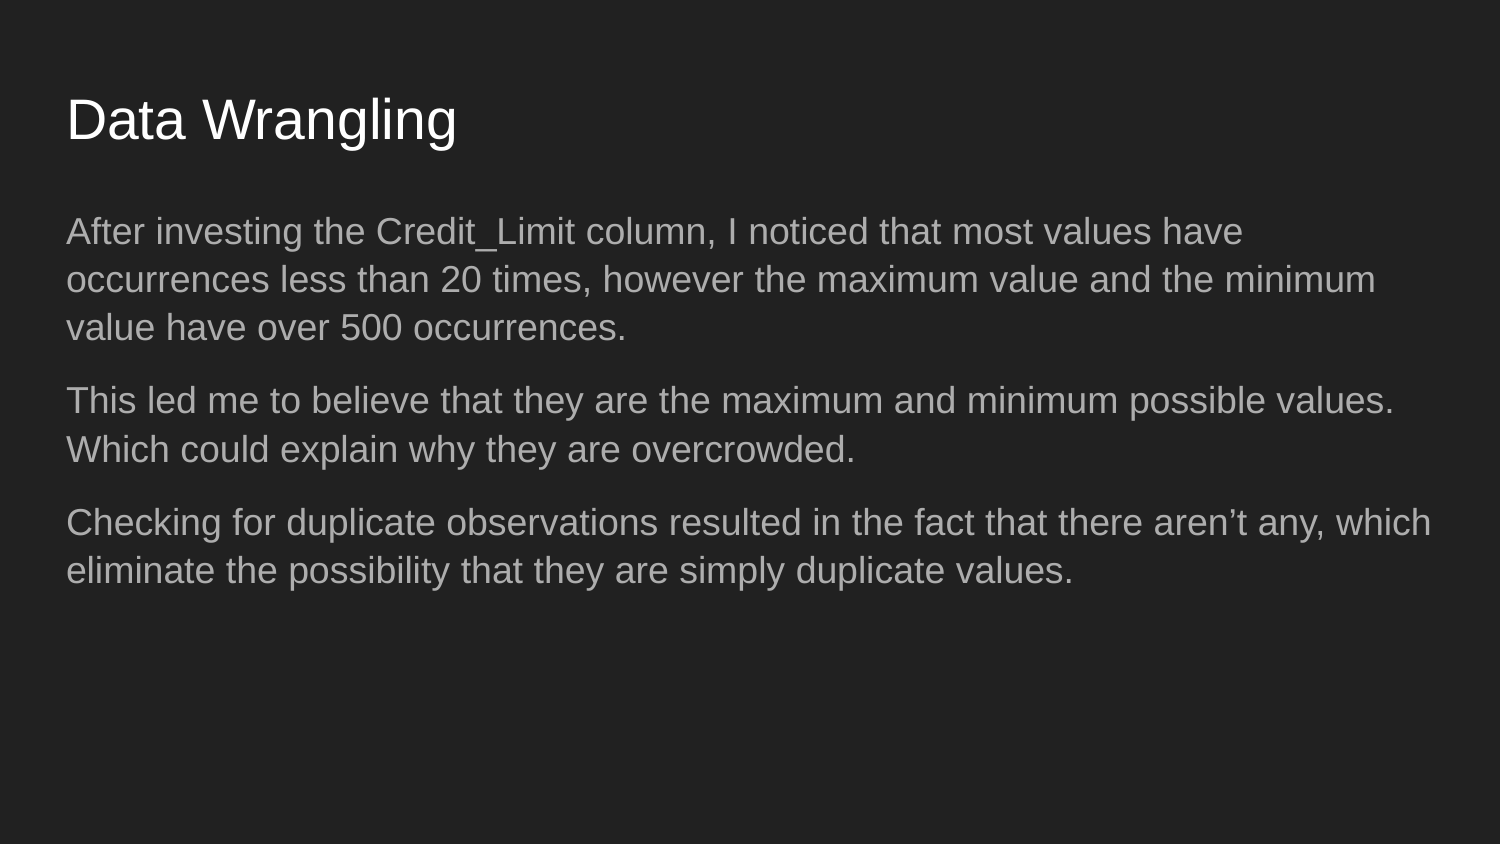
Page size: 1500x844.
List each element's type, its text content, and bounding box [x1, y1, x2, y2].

list After investing the Credit_Limit column, I noticed that most values have occurrences less than 20 times, however the maximum value and the minimum value have over 500 occurrences. This led me to believe that they are the maximum and minimum possible values. Which could explain why they are overcrowded. Checking for duplicate observations resulted in the fact that there aren’t any, which eliminate the possibility that they are simply duplicate values. [51, 189, 1449, 750]
title Data Wrangling [51, 72, 1449, 167]
